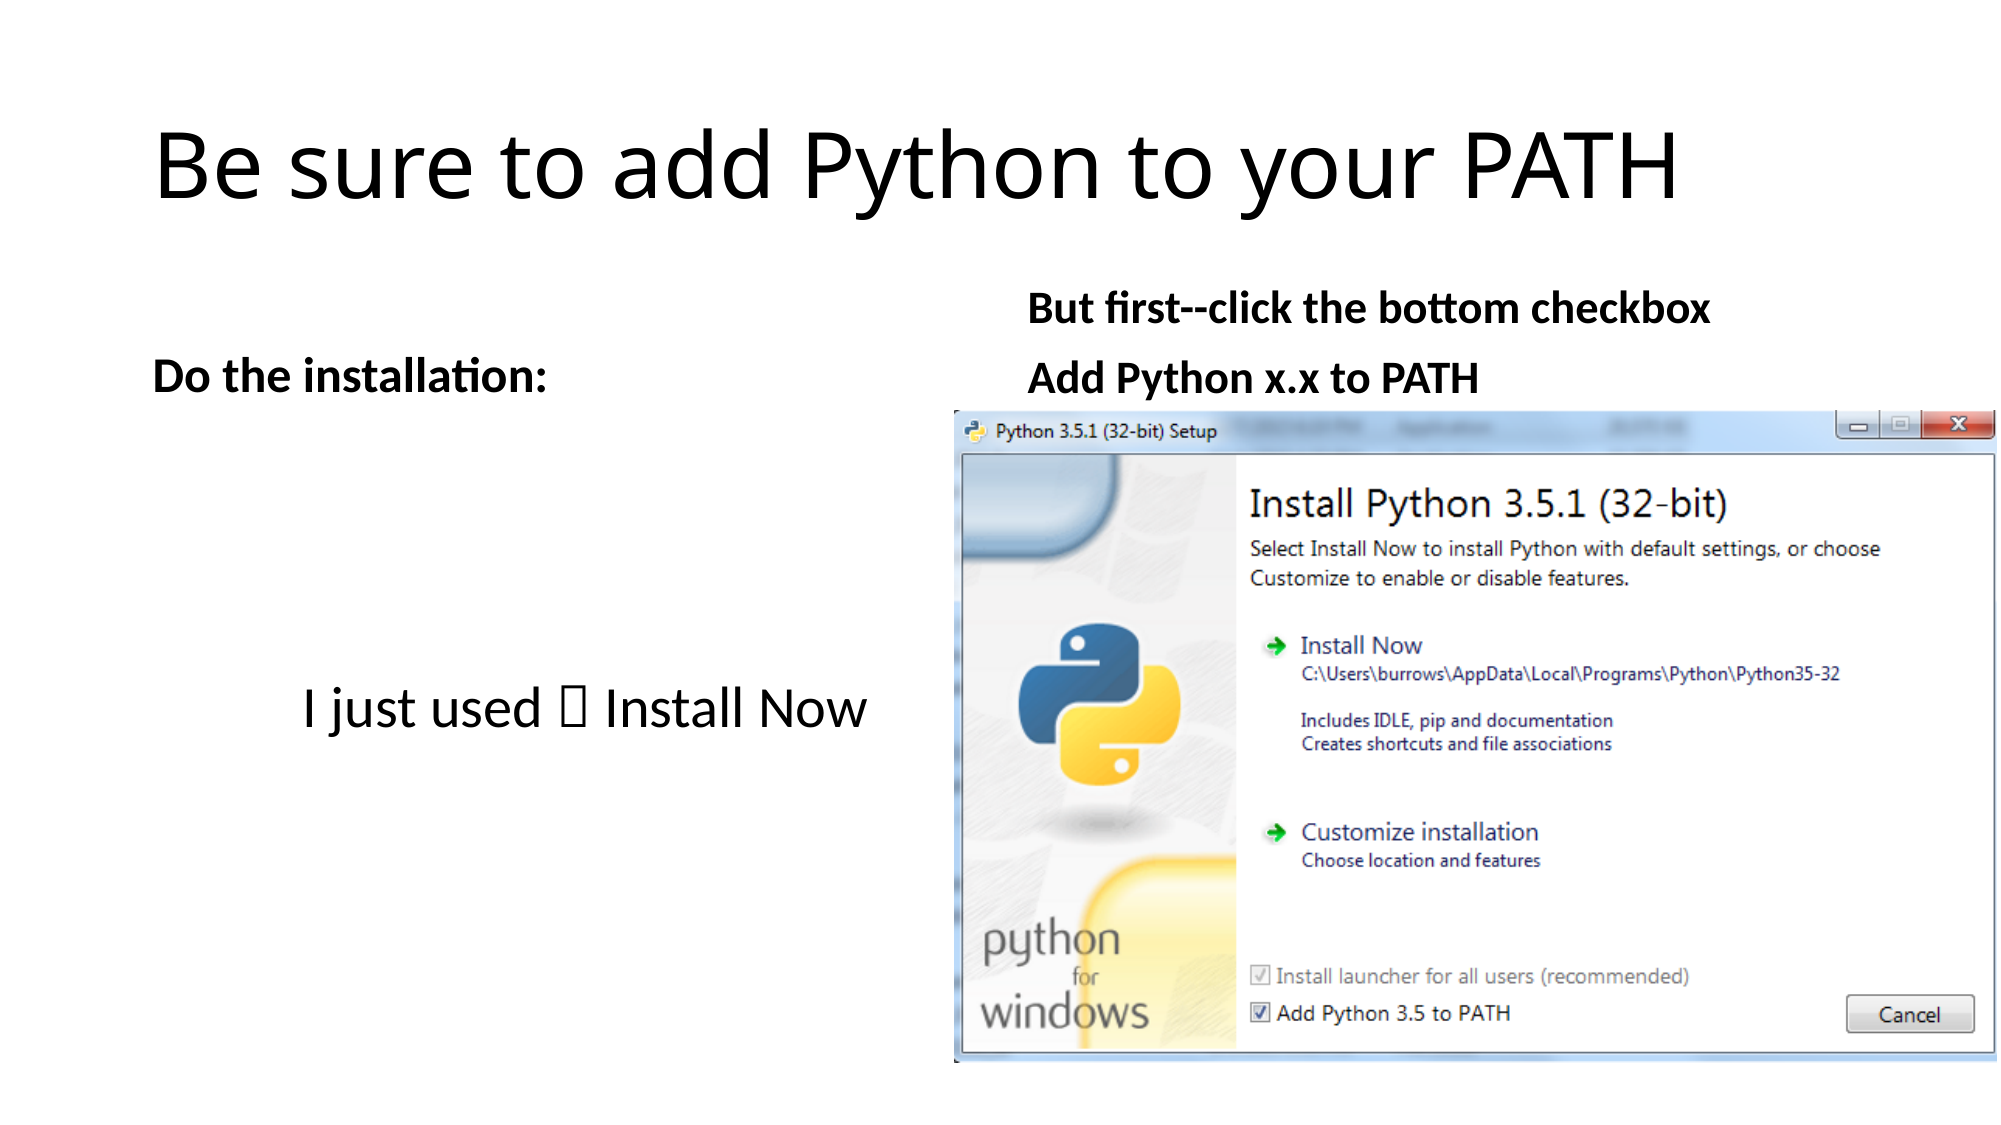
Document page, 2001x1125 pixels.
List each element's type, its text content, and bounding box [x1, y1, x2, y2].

title Be sure to add Python to your PATH [137, 59, 1863, 278]
list Do the installation: [137, 275, 984, 410]
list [954, 410, 1997, 1063]
list I just used  Install Now [137, 410, 954, 1016]
list But first--click the bottom checkbox Add Python x.x to PATH [1012, 275, 1863, 410]
